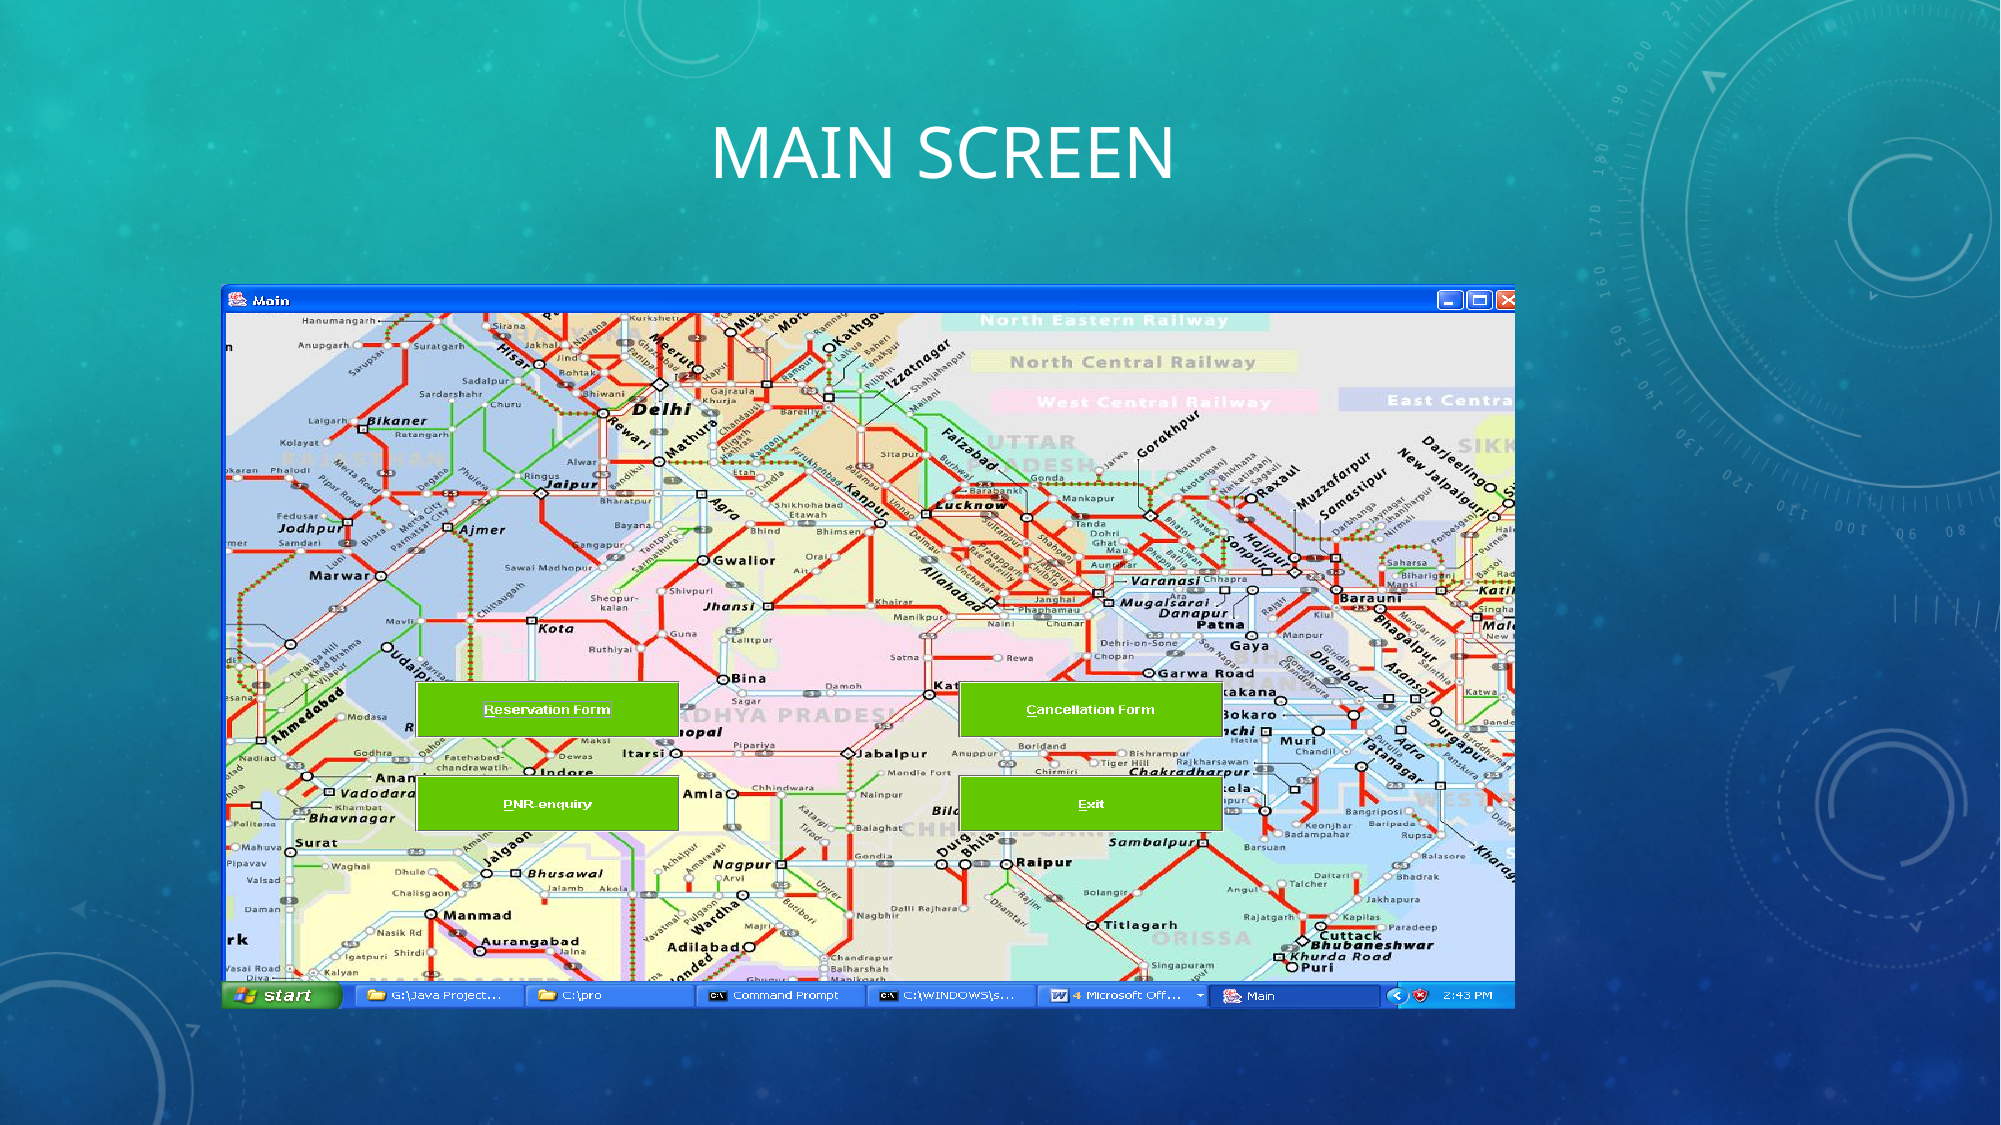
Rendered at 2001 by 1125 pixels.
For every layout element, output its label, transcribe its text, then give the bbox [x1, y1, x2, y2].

picture [0, 0, 2001, 1125]
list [220, 283, 1515, 1010]
title Main Screen [112, 99, 1775, 201]
